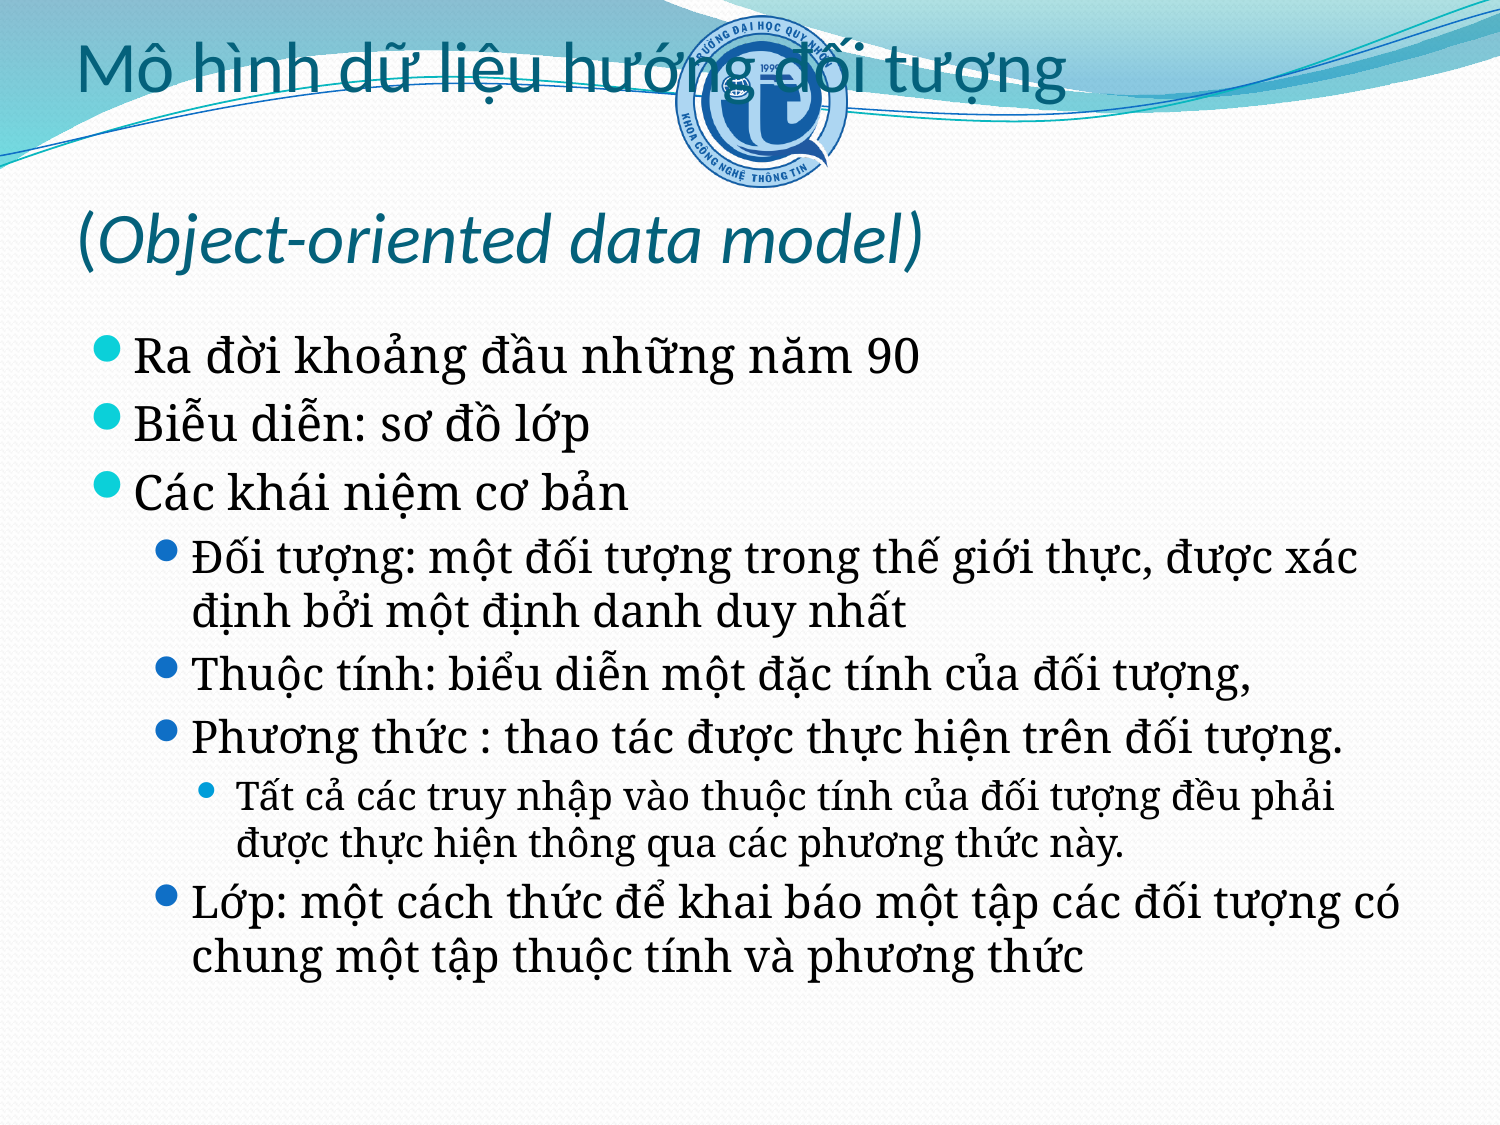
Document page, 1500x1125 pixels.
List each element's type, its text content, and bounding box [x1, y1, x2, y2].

title Mô hình dữ liệu hướng đối tượng (Object-oriented data model) [75, 62, 1425, 278]
picture [675, 15, 848, 62]
list Ra đời khoảng đầu những năm 90 Biễu diễn: sơ đồ lớp Các khái niệm cơ bản Đối tượng: một đối tượng trong thế giới thực, được xác định bởi một định danh duy nhất Thuộc tính: biểu diễn một đặc tính của đối tượng, Phương thức : thao tác được thực hiện trên đối tượng. Tất cả các truy nhập vào thuộc tính của đối tượng đều phải được thực hiện thông qua các phương thức này. Lớp: một cách thức để khai báo một tập các đối tượng có chung một tập thuộc tính và phương thức [75, 317, 1425, 1038]
